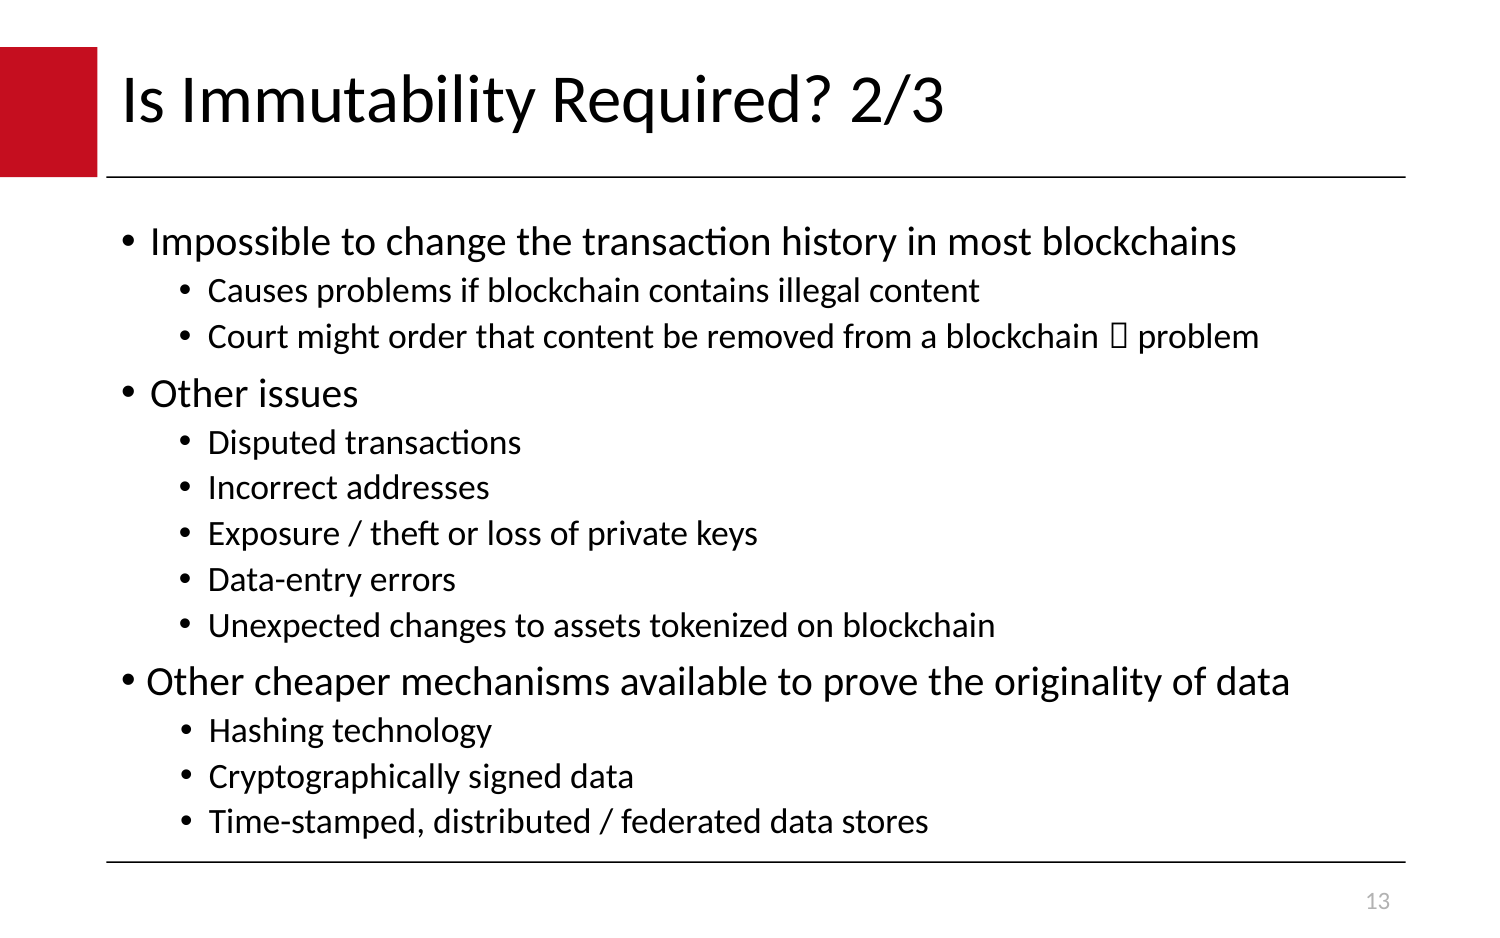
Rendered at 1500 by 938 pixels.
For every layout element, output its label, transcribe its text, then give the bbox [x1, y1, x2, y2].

title Is Immutability Required? 2/3 [106, 47, 1406, 154]
slide_number 13 [1101, 880, 1406, 918]
list Impossible to change the transaction history in most blockchains Causes problems if blockchain contains illegal content Court might order that content be removed from a blockchain  problem Other issues Disputed transactions Incorrect addresses Exposure / theft or loss of private keys Data-entry errors Unexpected changes to assets tokenized on blockchain Other cheaper mechanisms available to prove the originality of data Hashing technology Cryptographically signed data Time-stamped, distributed / federated data stores [106, 212, 1406, 853]
